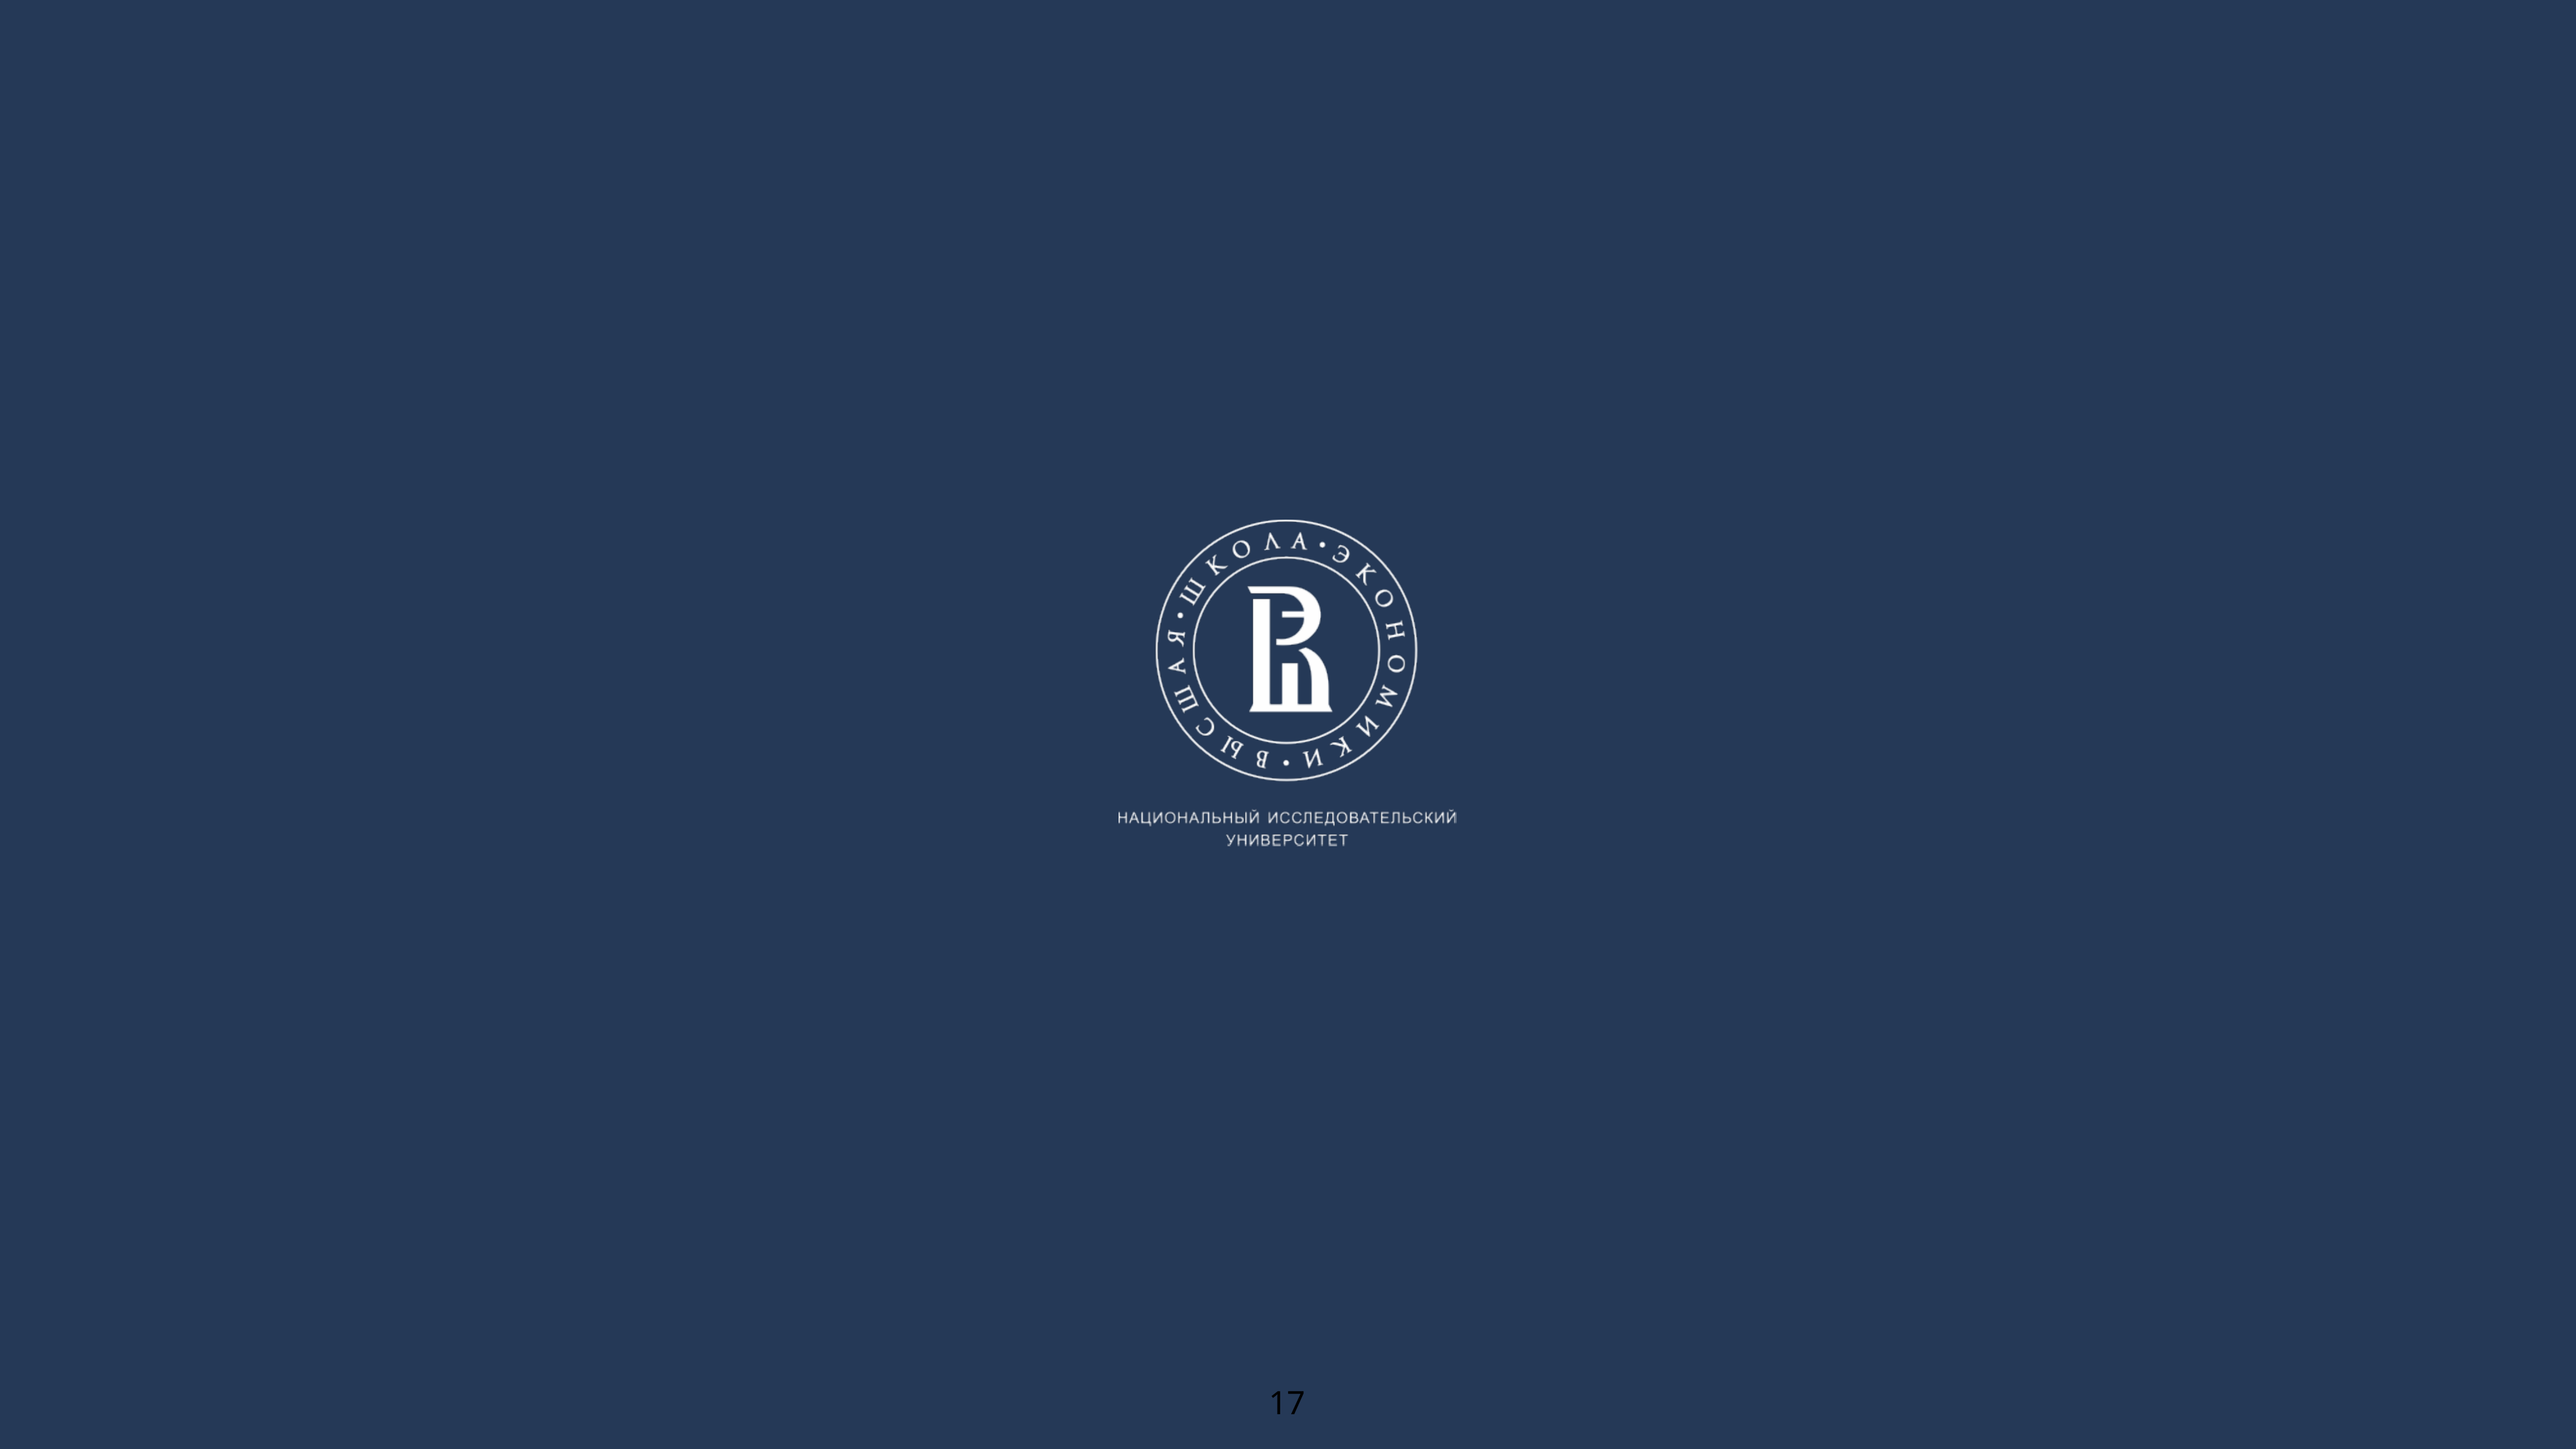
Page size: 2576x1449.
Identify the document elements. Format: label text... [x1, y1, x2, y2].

text_box 17 [1260, 1374, 1313, 1428]
picture [1119, 519, 1457, 847]
